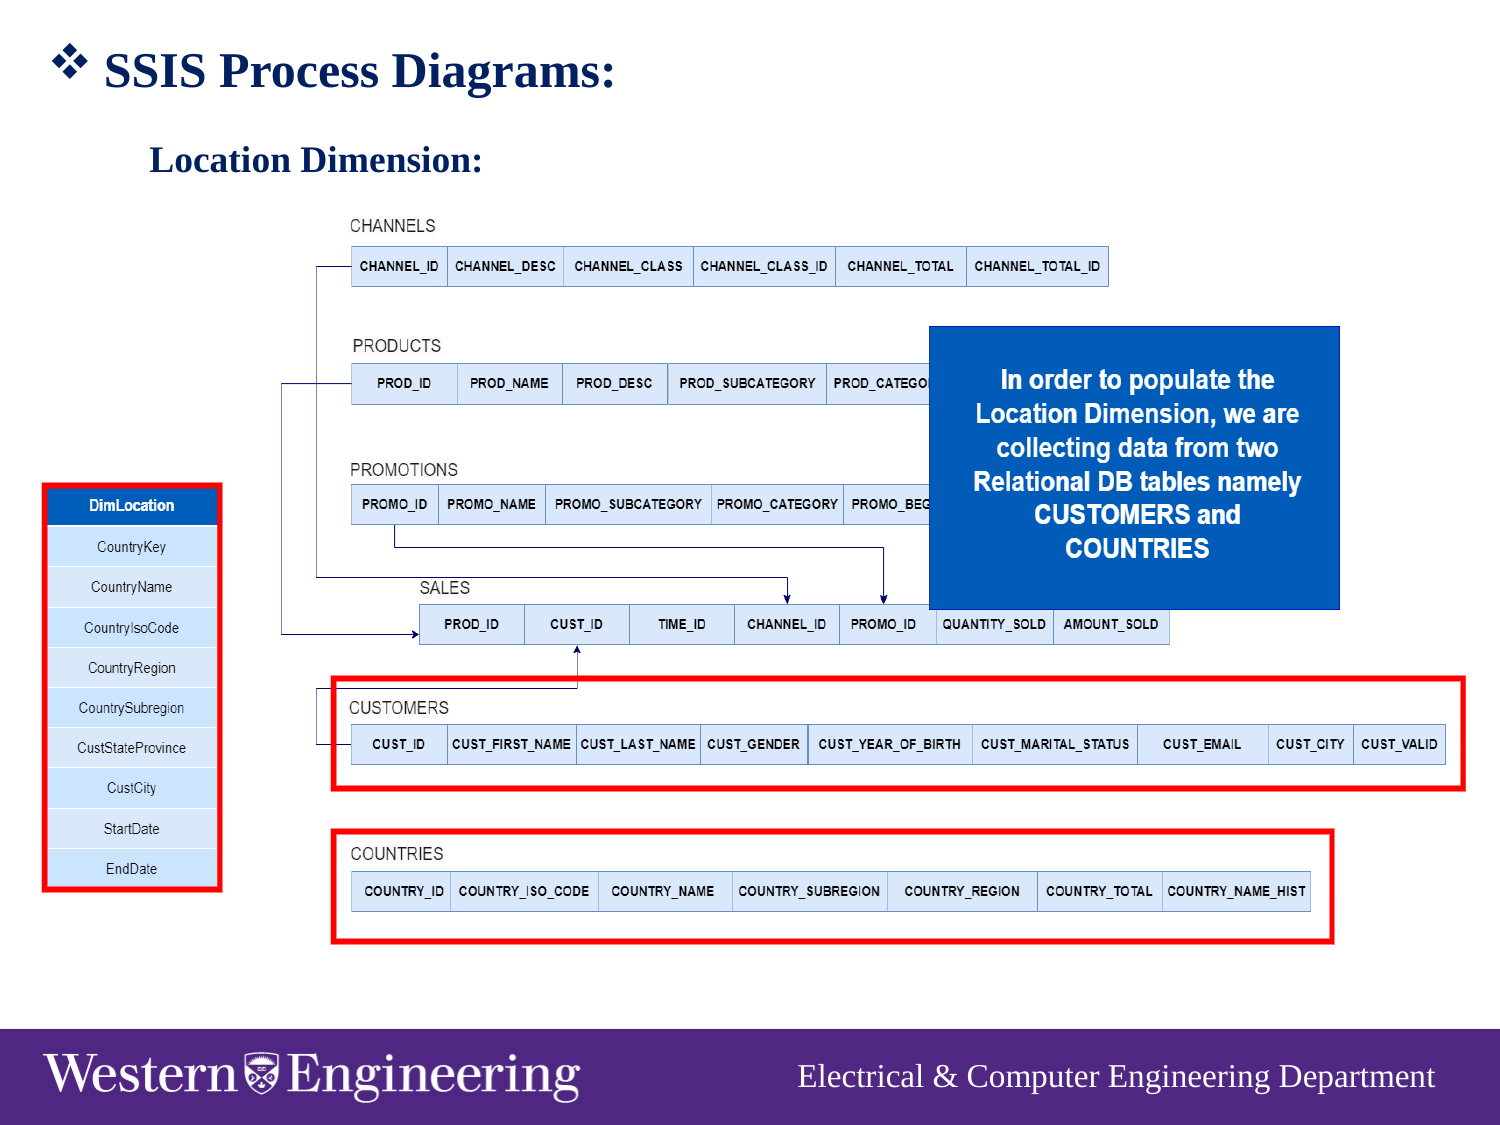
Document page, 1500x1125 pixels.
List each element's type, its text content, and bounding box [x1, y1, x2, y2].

text_box Location Dimension: [134, 105, 885, 188]
text_box SSIS Process Diagrams: [33, 0, 783, 105]
text_box Electrical & Computer Engineering Department ​ ​ [782, 1046, 1478, 1125]
picture [0, 0, 1500, 1125]
